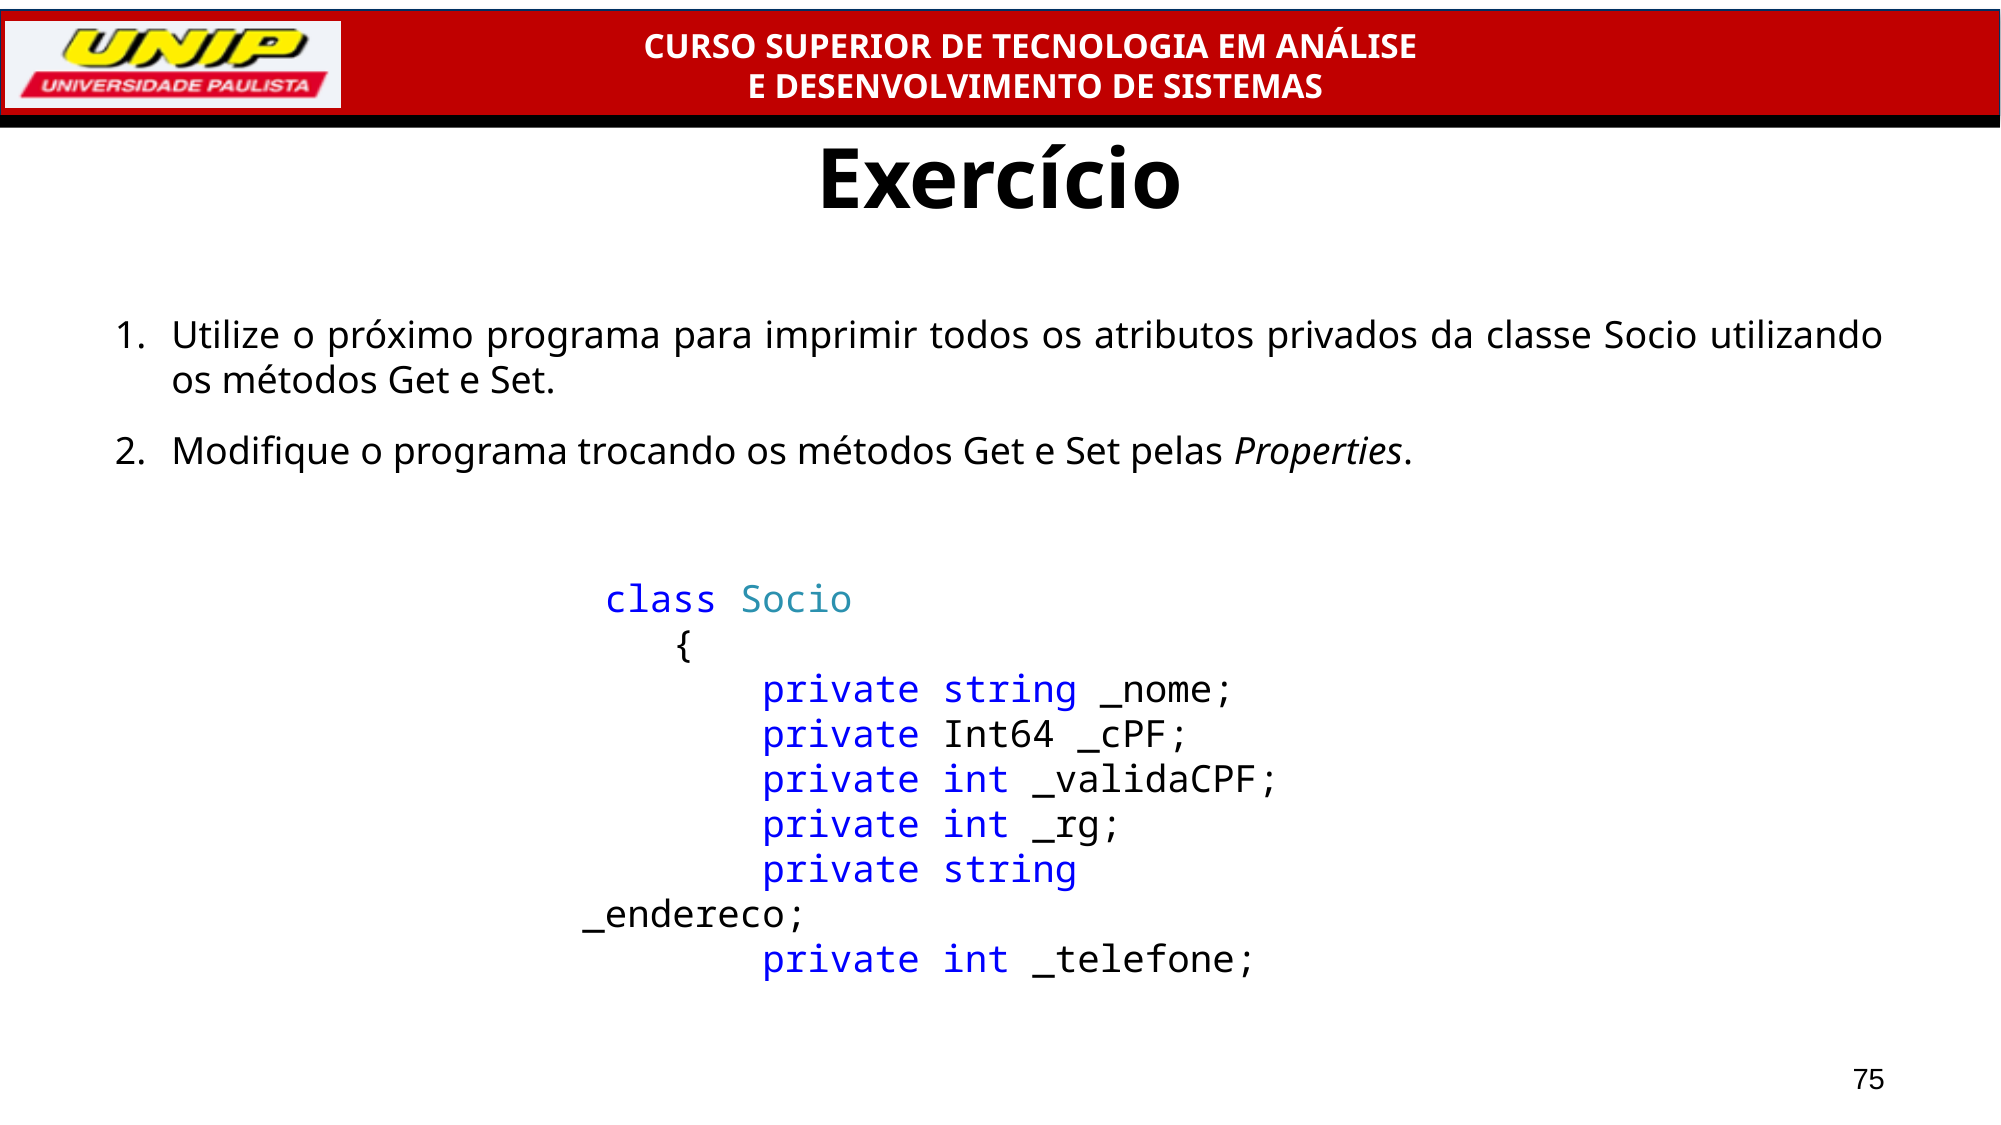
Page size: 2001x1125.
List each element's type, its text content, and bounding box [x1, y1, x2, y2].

list Utilize o próximo programa para imprimir todos os atributos privados da classe Socio utilizando os métodos Get e Set. Modifique o programa trocando os métodos Get e Set pelas Properties. [99, 231, 1900, 988]
text_box class Socio { private string _nome; private Int64 _cPF; private int _validaCPF; private int _rg; private string _endereco; private int _telefone; [567, 567, 1325, 987]
title Exercício [99, 62, 1900, 231]
slide_number 75 [1433, 1024, 1900, 1103]
picture [5, 21, 341, 108]
